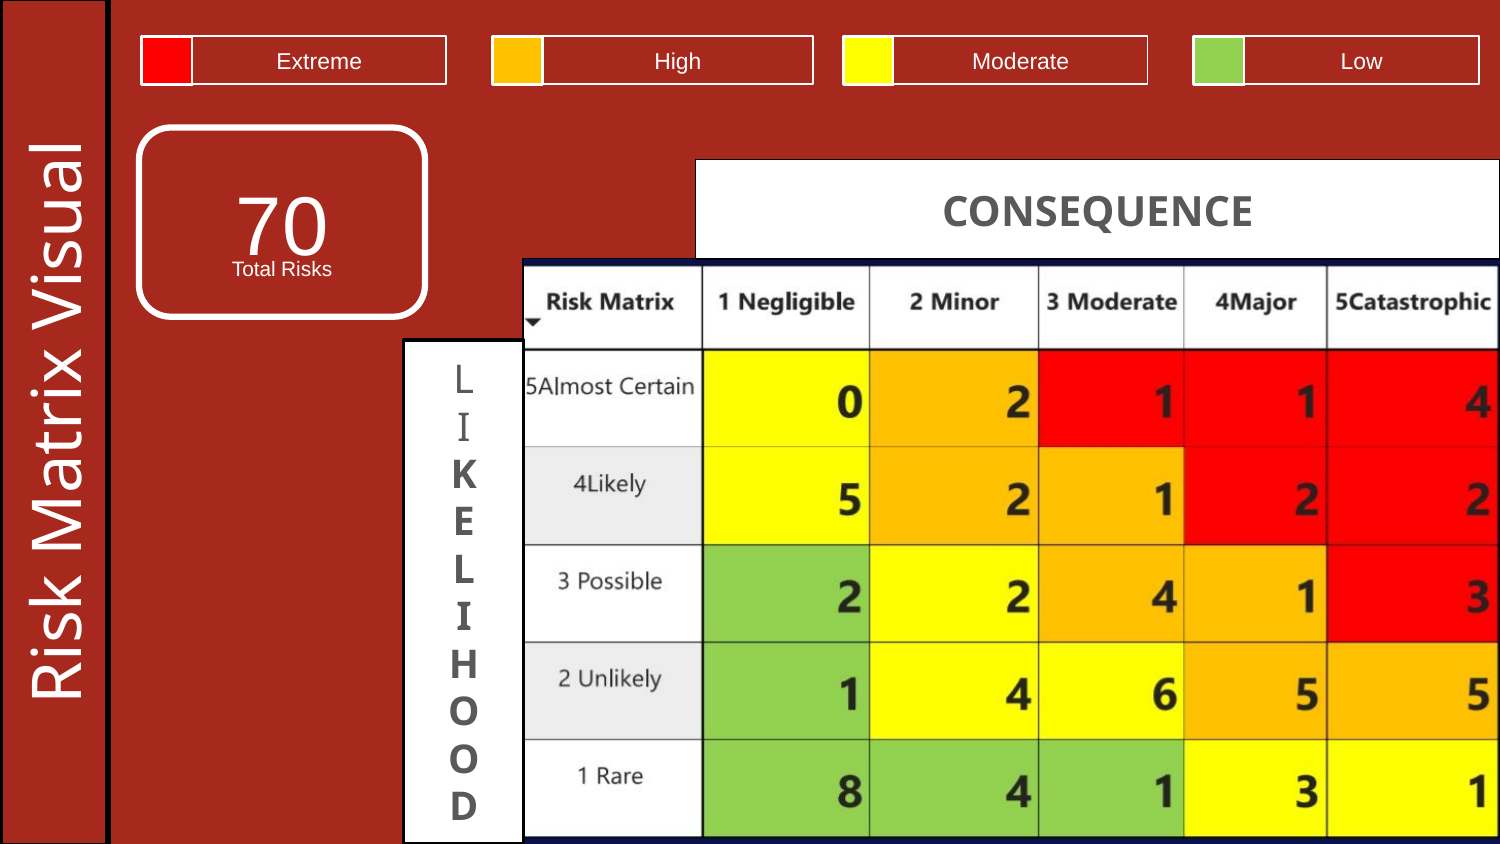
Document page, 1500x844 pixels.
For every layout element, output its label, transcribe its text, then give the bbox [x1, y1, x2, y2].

text_box Moderate [893, 36, 1148, 85]
text_box 70 [138, 127, 426, 317]
text_box Total Risks [211, 259, 353, 296]
text_box L I K E L I H O O D [403, 339, 518, 844]
picture [523, 259, 1500, 844]
text_box Extreme [192, 36, 447, 85]
text_box High [542, 36, 813, 85]
text_box [843, 36, 893, 85]
text_box CONSEQUENCE [695, 159, 1500, 258]
text_box [141, 36, 192, 85]
text_box Low [1244, 36, 1480, 85]
text_box [1193, 36, 1244, 85]
text_box Risk Matrix Visual [0, 0, 109, 844]
text_box [492, 36, 542, 85]
